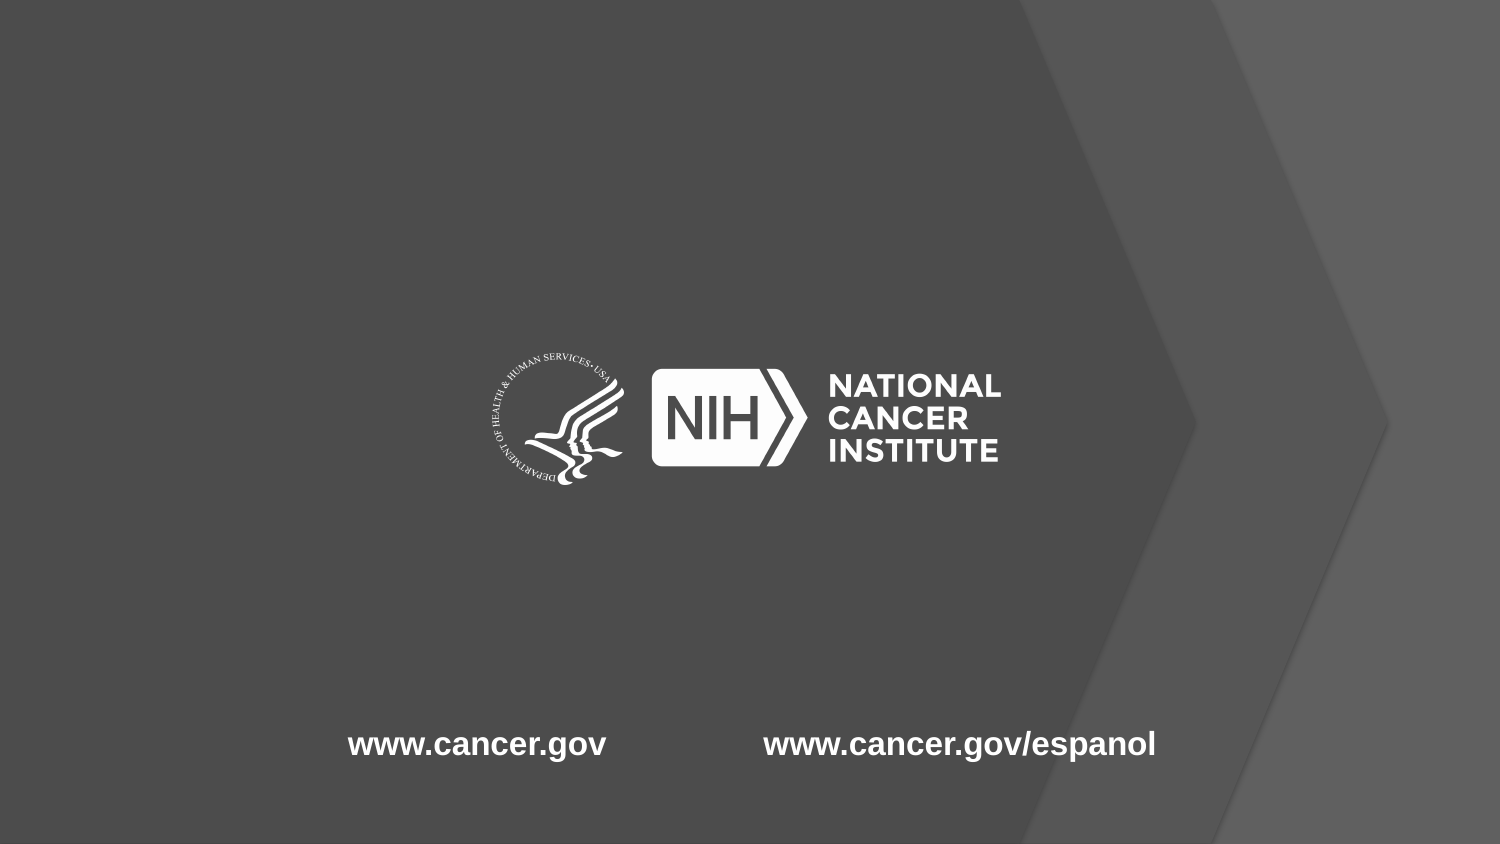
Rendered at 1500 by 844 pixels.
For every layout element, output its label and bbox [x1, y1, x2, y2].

picture [651, 368, 1011, 467]
picture [491, 352, 625, 486]
